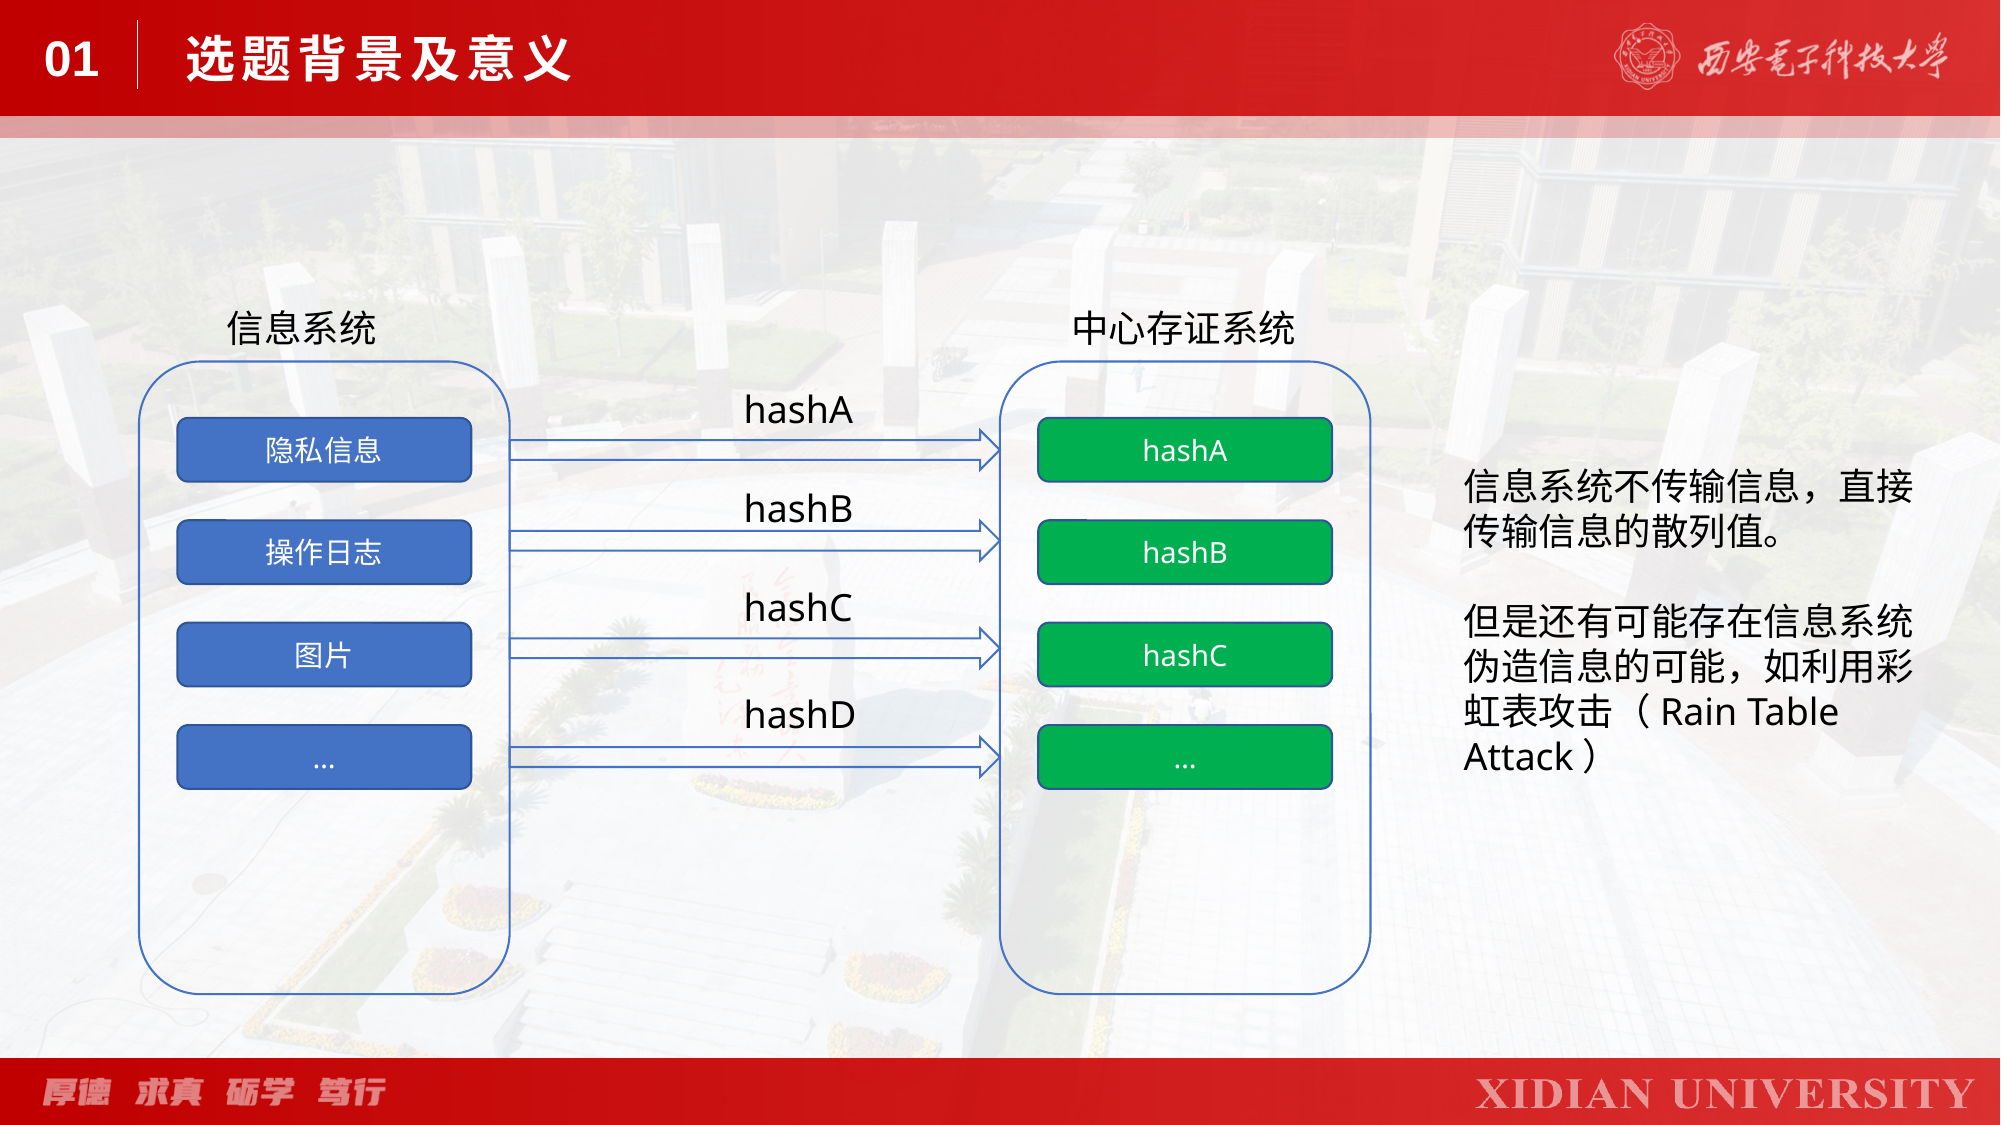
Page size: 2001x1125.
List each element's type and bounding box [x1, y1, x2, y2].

text_box [21, 22, 1975, 1125]
text_box [0, 0, 2000, 1125]
